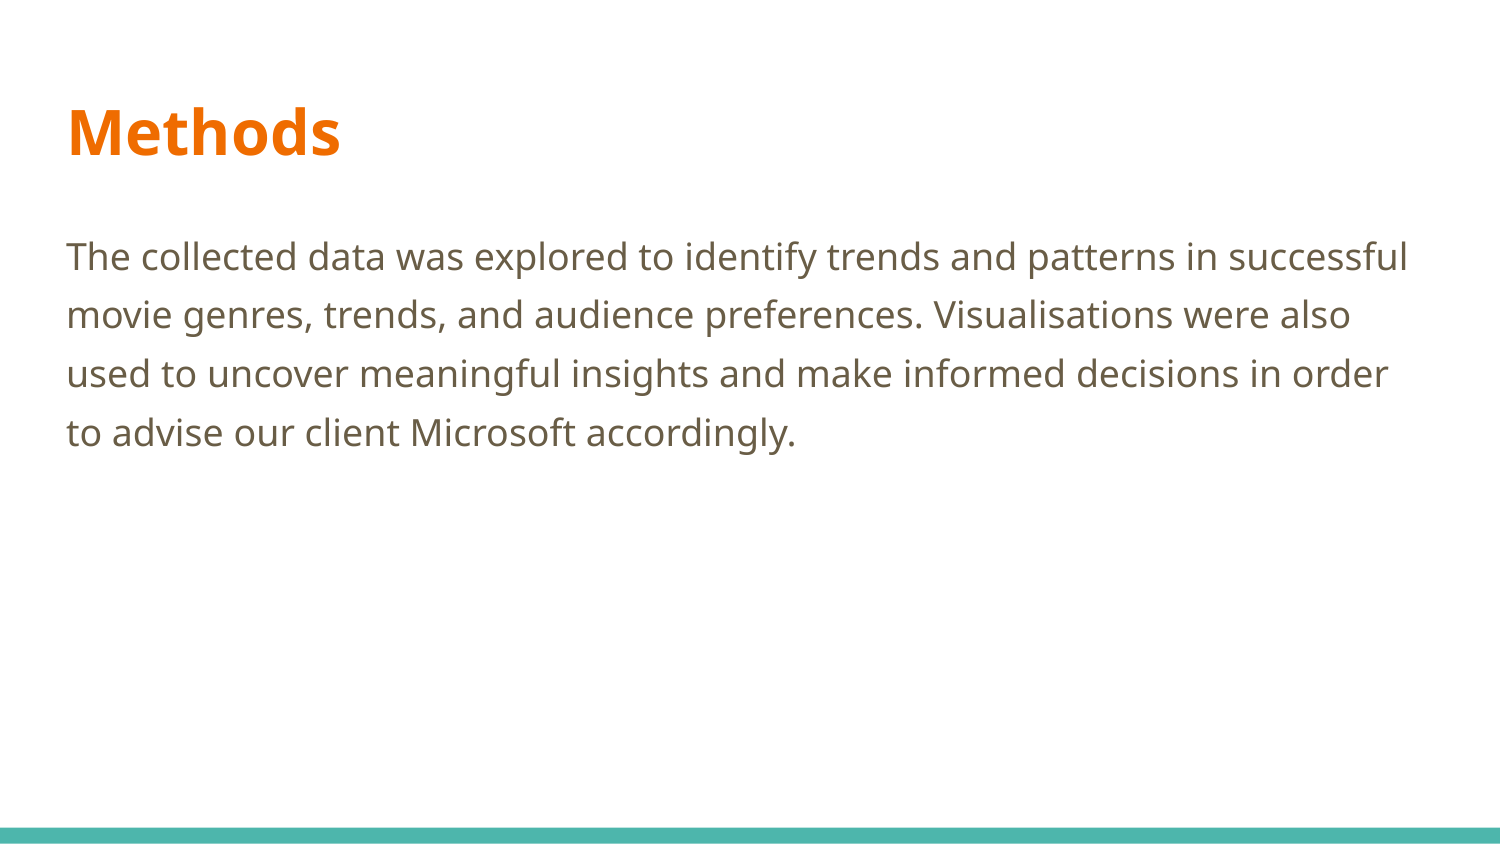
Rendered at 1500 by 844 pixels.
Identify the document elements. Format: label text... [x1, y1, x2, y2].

list The collected data was explored to identify trends and patterns in successful movie genres, trends, and audience preferences. Visualisations were also used to uncover meaningful insights and make informed decisions in order to advise our client Microsoft accordingly. [51, 207, 1449, 750]
title Methods [51, 72, 1449, 189]
